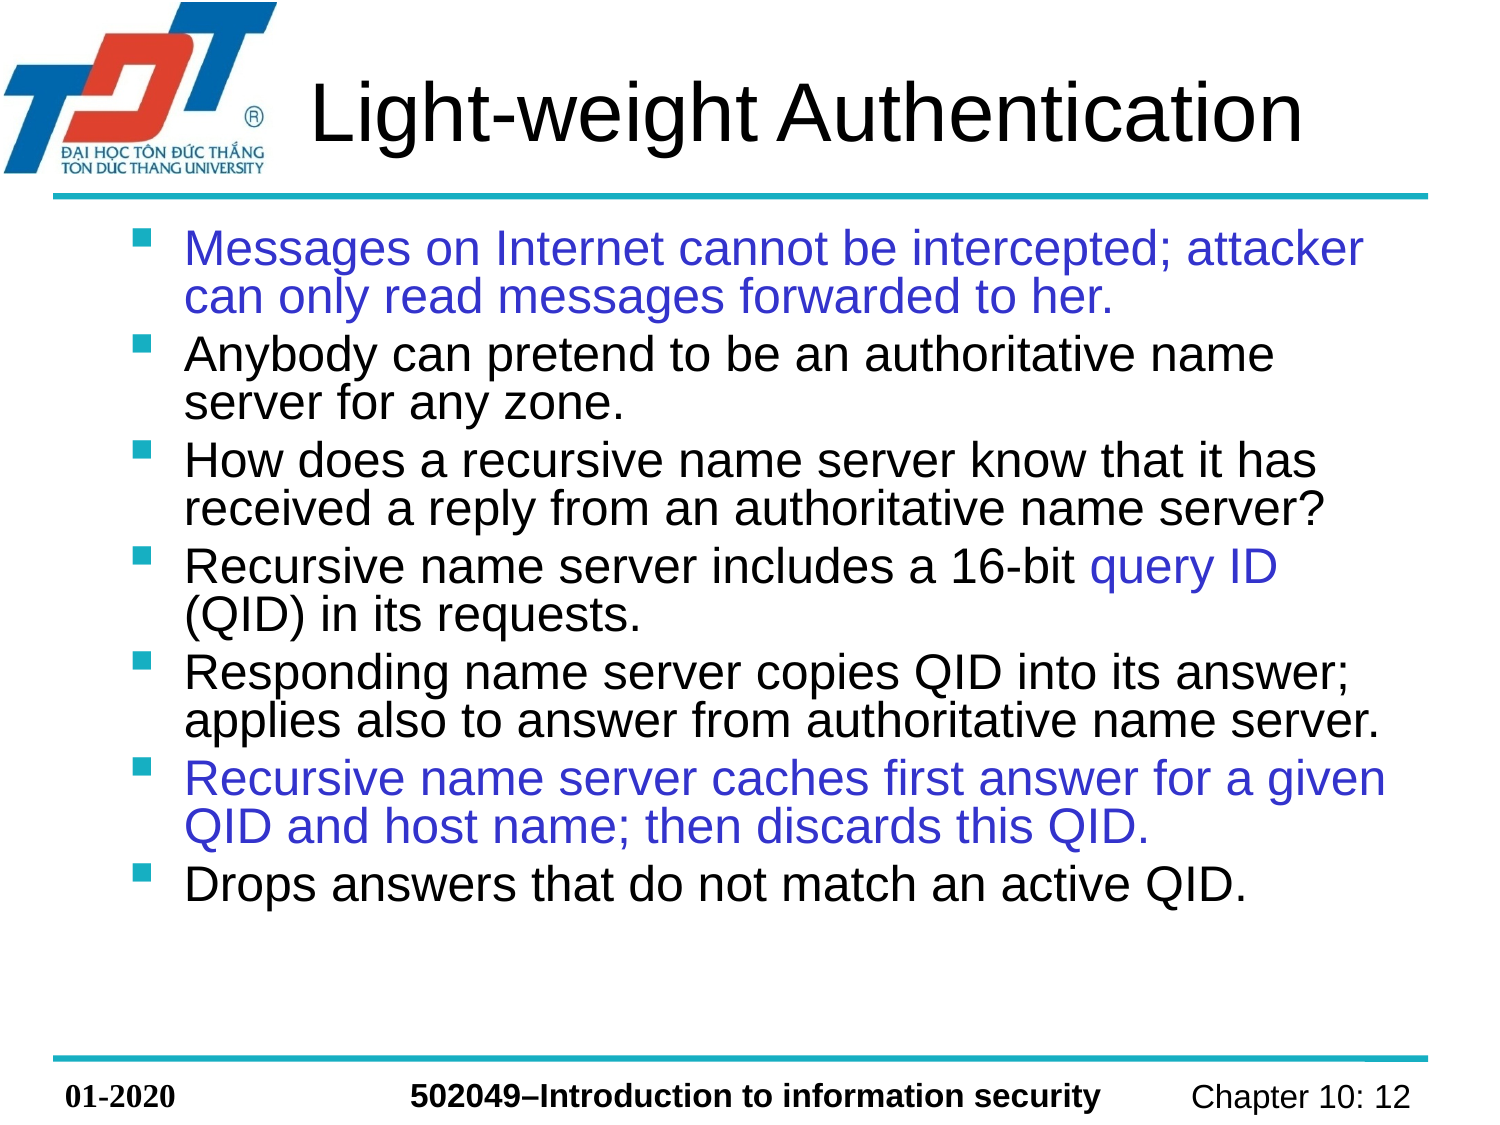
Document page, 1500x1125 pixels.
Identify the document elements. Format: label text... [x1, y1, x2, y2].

list Messages on Internet cannot be intercepted; attacker can only read messages forwarded to her. Anybody can pretend to be an authoritative name server for any zone. How does a recursive name server know that it has received a reply from an authoritative name server? Recursive name server includes a 16-bit query ID (QID) in its requests. Responding name server copies QID into its answer; applies also to answer from authoritative name server. Recursive name server caches first answer for a given QID and host name; then discards this QID. Drops answers that do not match an active QID. [112, 220, 1424, 965]
picture [3, 2, 277, 174]
title Light-weight Authentication [295, 42, 1500, 173]
